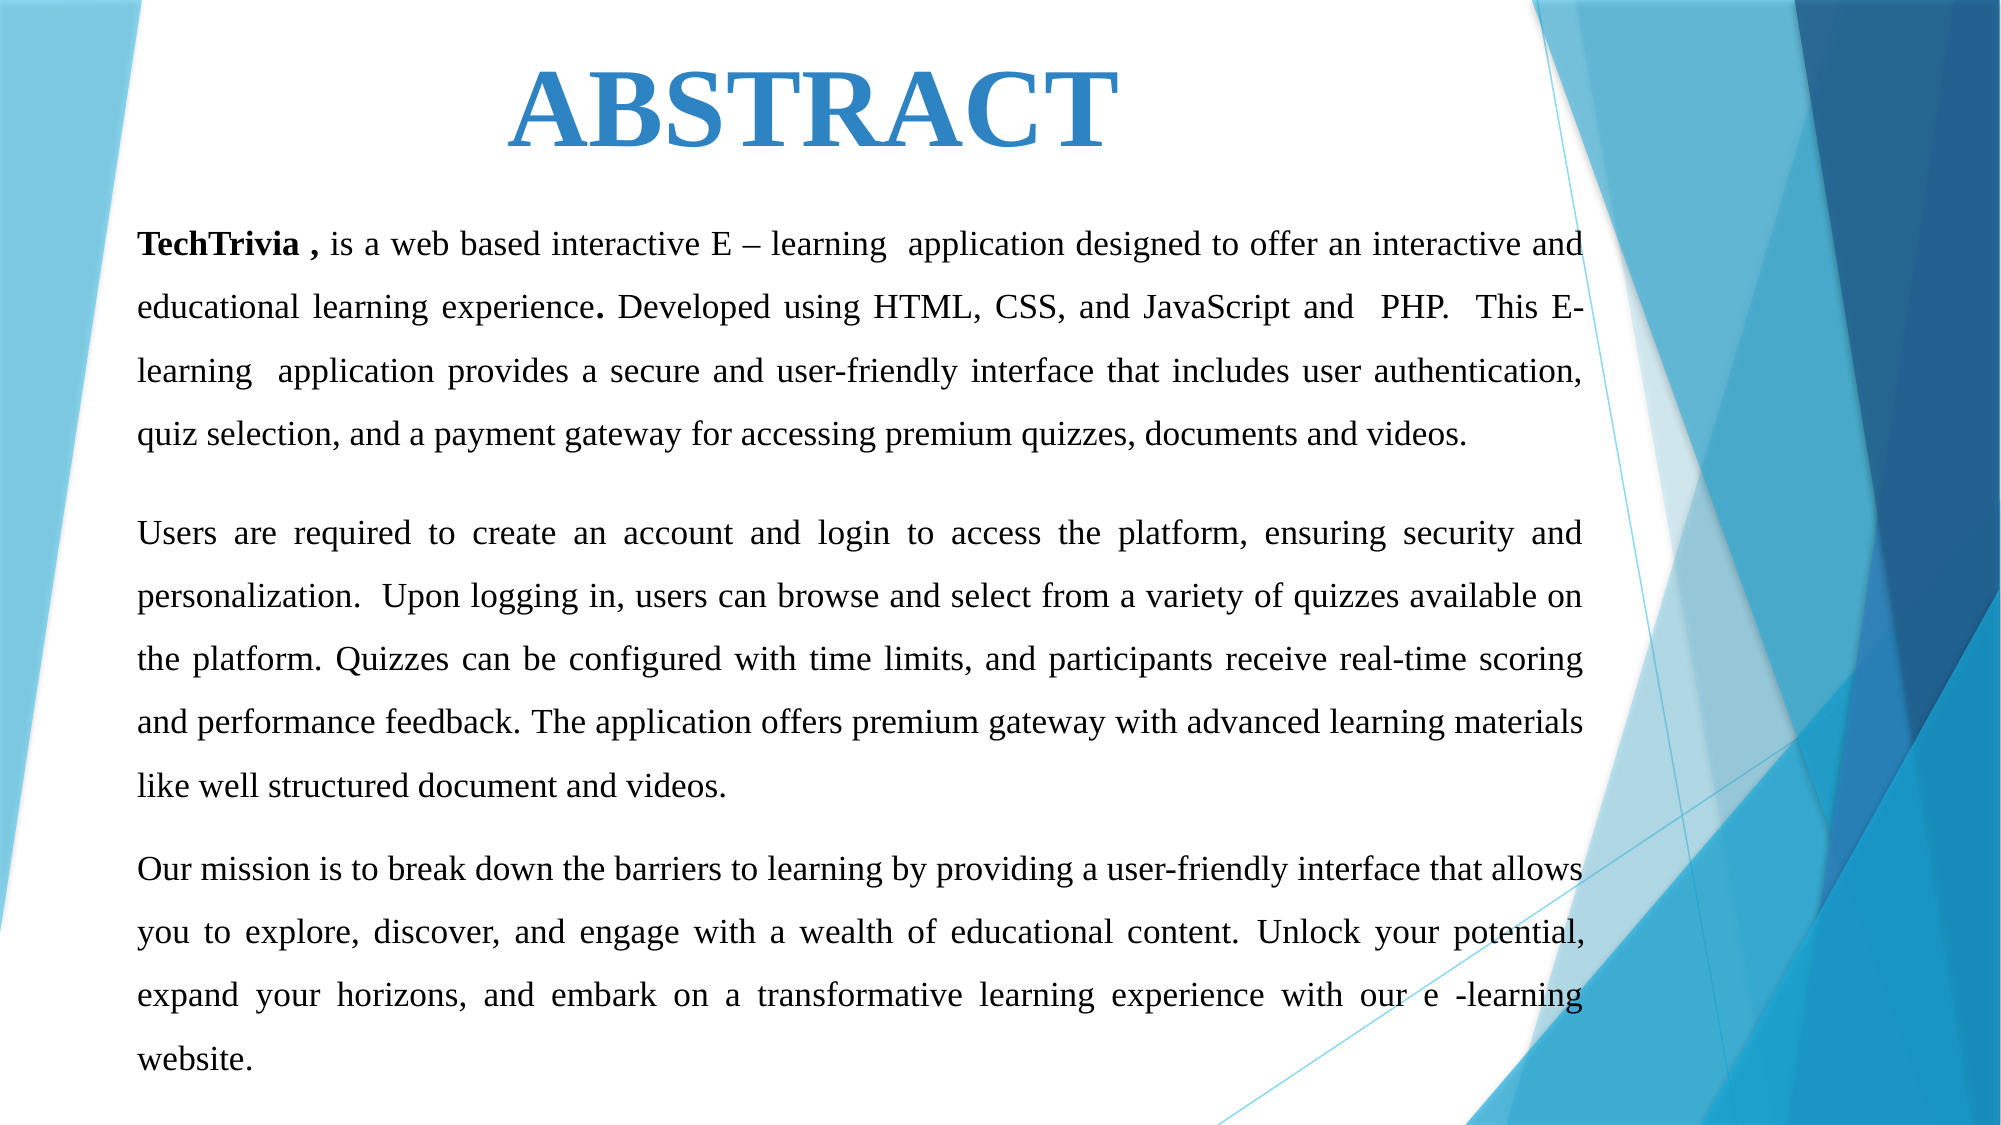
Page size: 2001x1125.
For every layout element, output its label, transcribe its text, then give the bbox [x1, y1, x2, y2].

subtitle TechTrivia , is a web based interactive E – learning application designed to offer an interactive and educational learning experience. Developed using HTML, CSS, and JavaScript and PHP. This E- learning application provides a secure and user-friendly interface that includes user authentication, quiz selection, and a payment gateway for accessing premium quizzes, documents and videos. Users are required to create an account and login to access the platform, ensuring security and personalization. Upon logging in, users can browse and select from a variety of quizzes available on the platform. Quizzes can be configured with time limits, and participants receive real-time scoring and performance feedback. The application offers premium gateway with advanced learning materials like well structured document and videos. Our mission is to break down the barriers to learning by providing a user-friendly interface that allows you to explore, discover, and engage with a wealth of educational content. Unlock your potential, expand your horizons, and embark on a transformative learning experience with our e -learning website. [122, 191, 1602, 1101]
title ABSTRACT [390, 43, 1237, 177]
